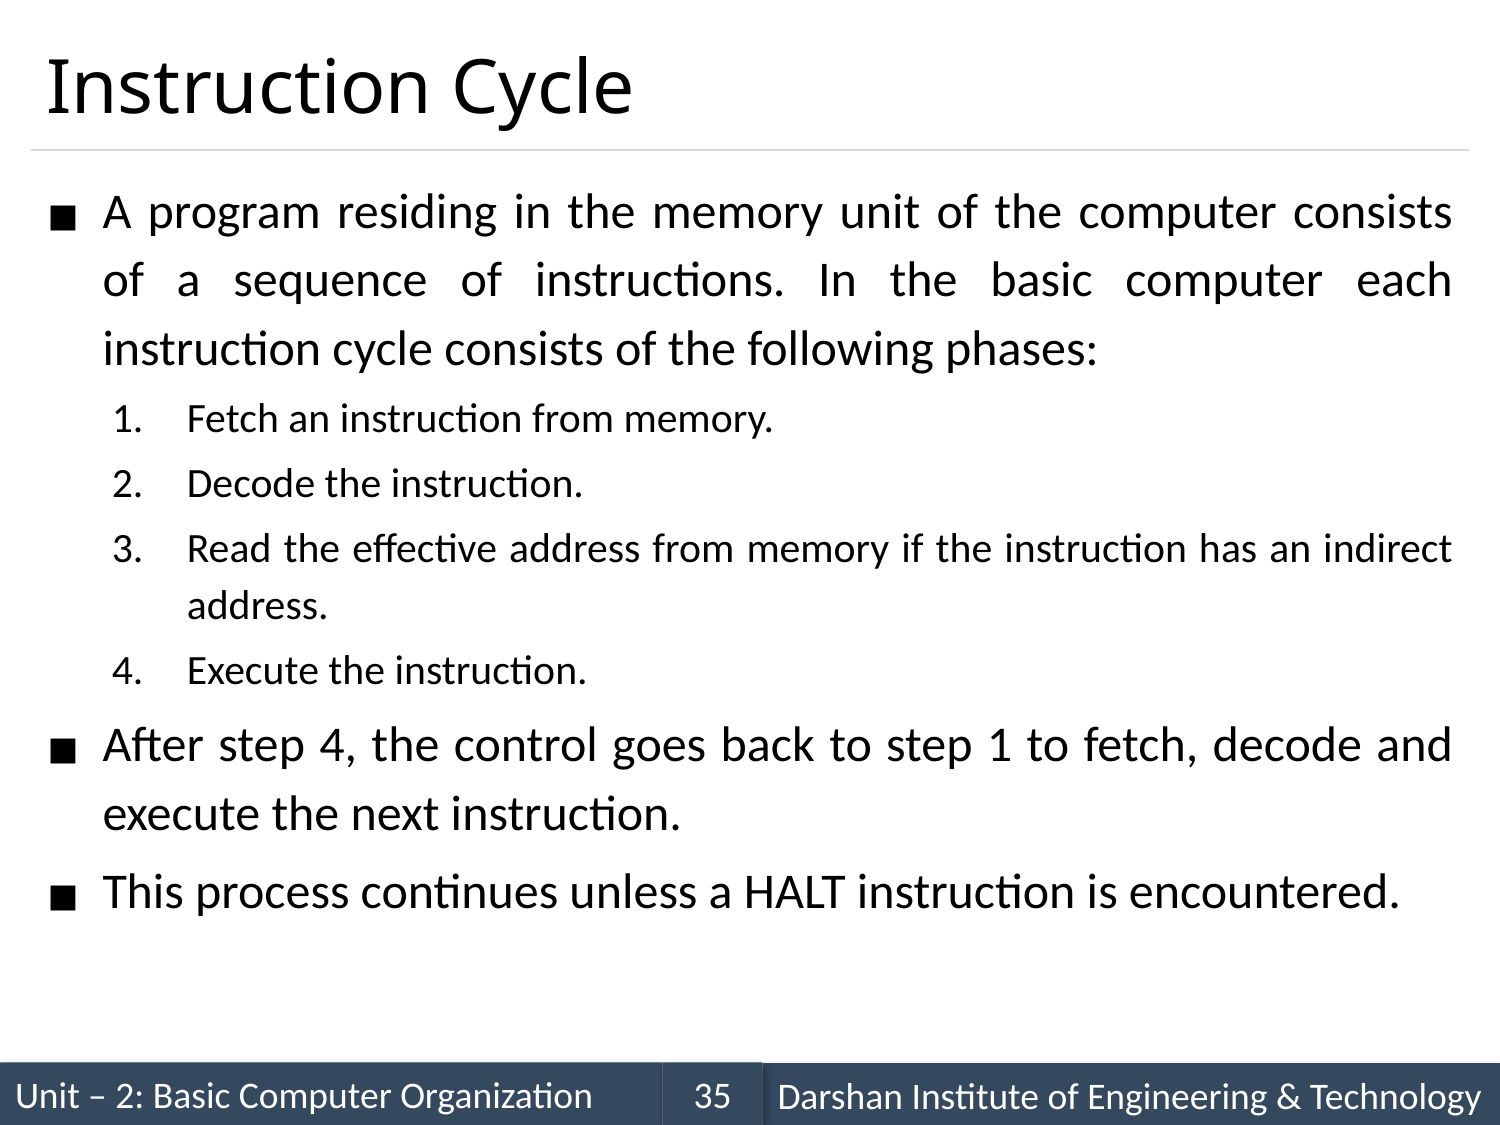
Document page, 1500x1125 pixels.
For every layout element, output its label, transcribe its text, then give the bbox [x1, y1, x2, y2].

title Instruction Cycle [31, 17, 1469, 150]
list A program residing in the memory unit of the computer consists of a sequence of instructions. In the basic computer each instruction cycle consists of the following phases: Fetch an instruction from memory. Decode the instruction. Read the effective address from memory if the instruction has an indirect address. Execute the instruction. After step 4, the control goes back to step 1 to fetch, decode and execute the next instruction. This process continues unless a HALT instruction is encountered. [31, 162, 1469, 1038]
